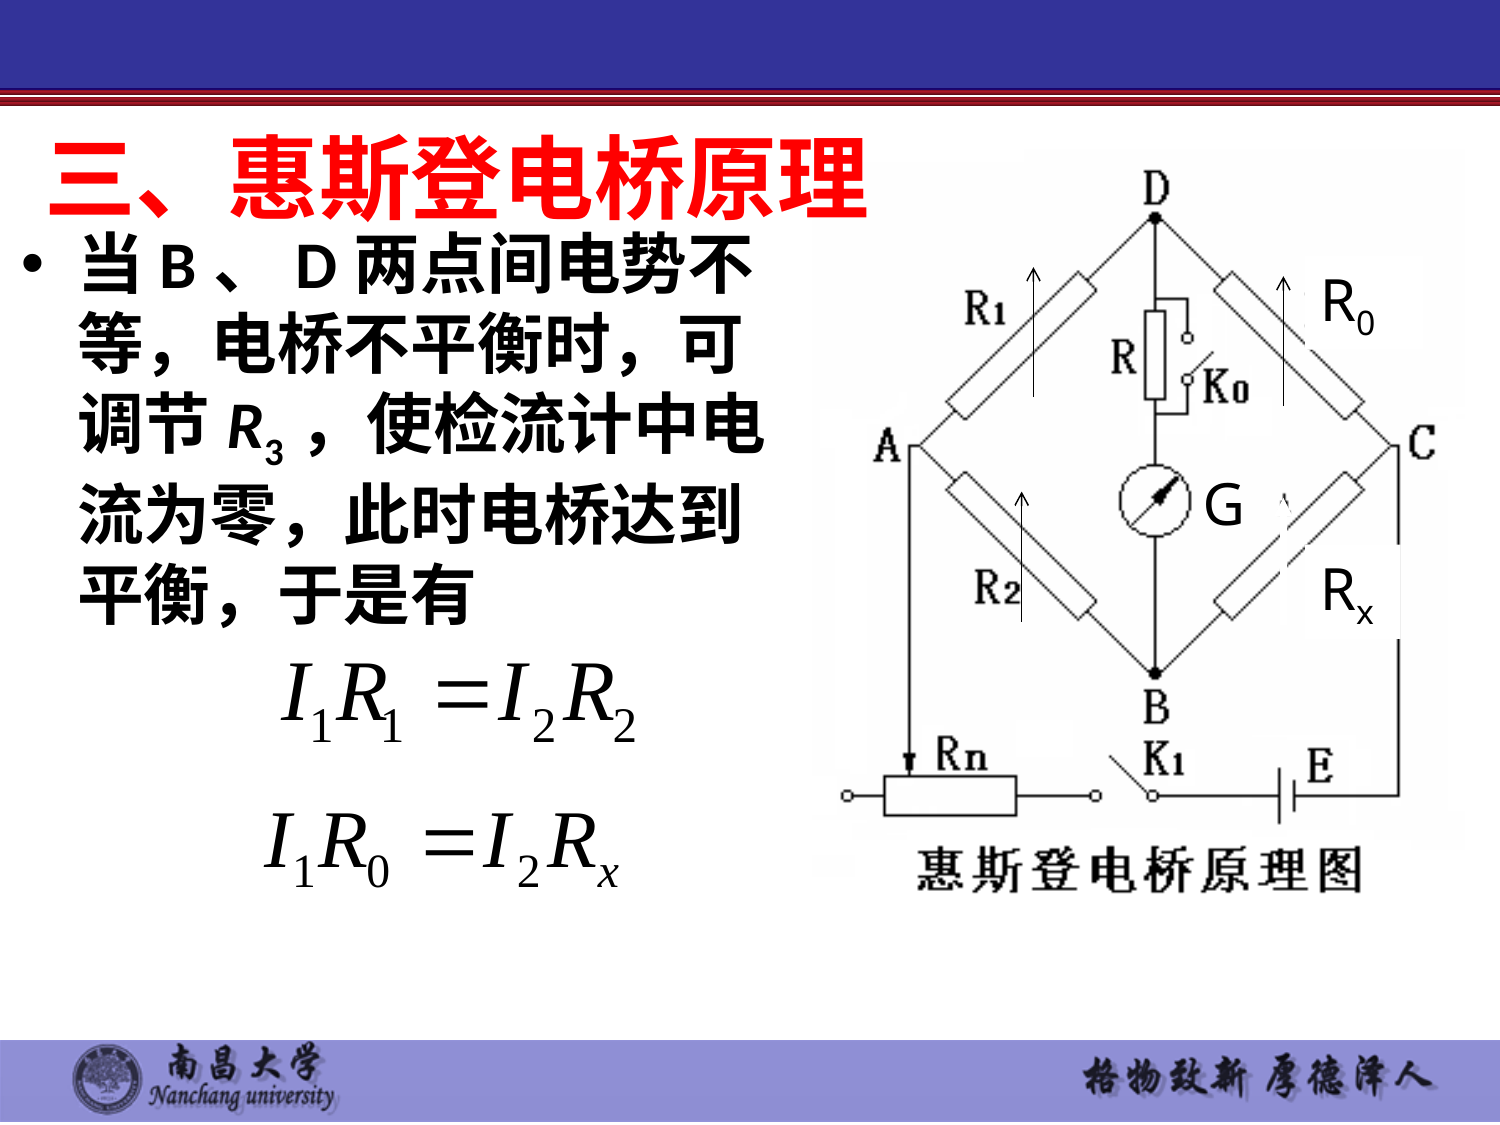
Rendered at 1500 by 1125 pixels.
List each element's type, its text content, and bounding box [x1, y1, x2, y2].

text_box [265, 633, 656, 764]
text_box 三、惠斯登电桥原理 [29, 113, 1282, 239]
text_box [249, 785, 638, 909]
picture [812, 149, 1465, 909]
list 当B、D两点间电势不等，电桥不平衡时，可调节R3，使检流计中电流为零，此时电桥达到平衡，于是有 [5, 526, 798, 1038]
picture [0, 1040, 1500, 1123]
text_box [0, 0, 1500, 90]
text_box [0, 90, 1500, 95]
list 当B、D两点间电势不等，电桥不平衡时，可调节R3，使检流计中电流为零，此时电桥达到平衡，于是有 [5, 214, 798, 525]
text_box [1021, 255, 1424, 631]
text_box [0, 102, 1500, 106]
text_box [0, 97, 1500, 102]
